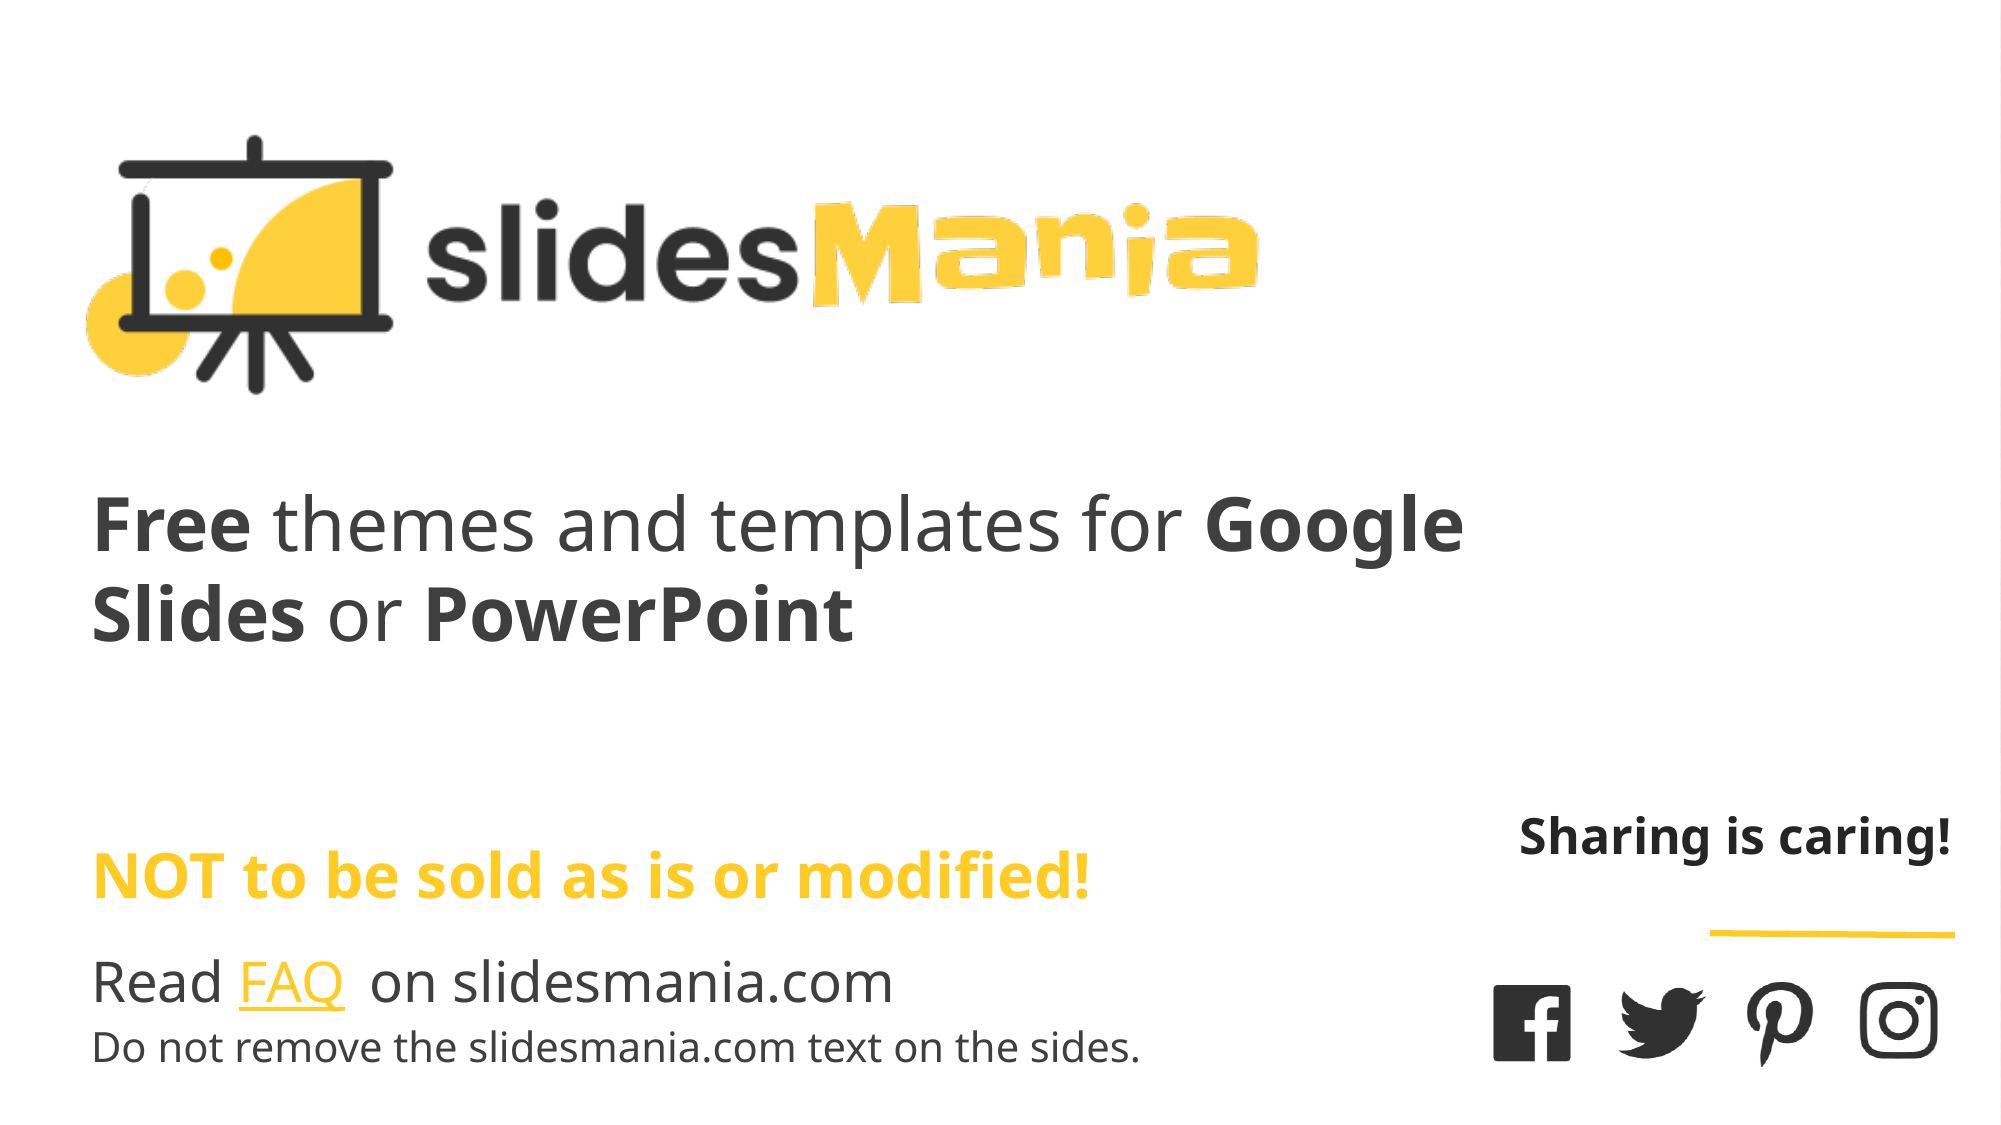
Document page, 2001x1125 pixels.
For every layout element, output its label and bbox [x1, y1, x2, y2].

picture [1601, 970, 1718, 1074]
picture [20, 80, 1373, 421]
picture [1729, 968, 1830, 1072]
picture [1473, 969, 1591, 1075]
picture [1840, 970, 1956, 1070]
